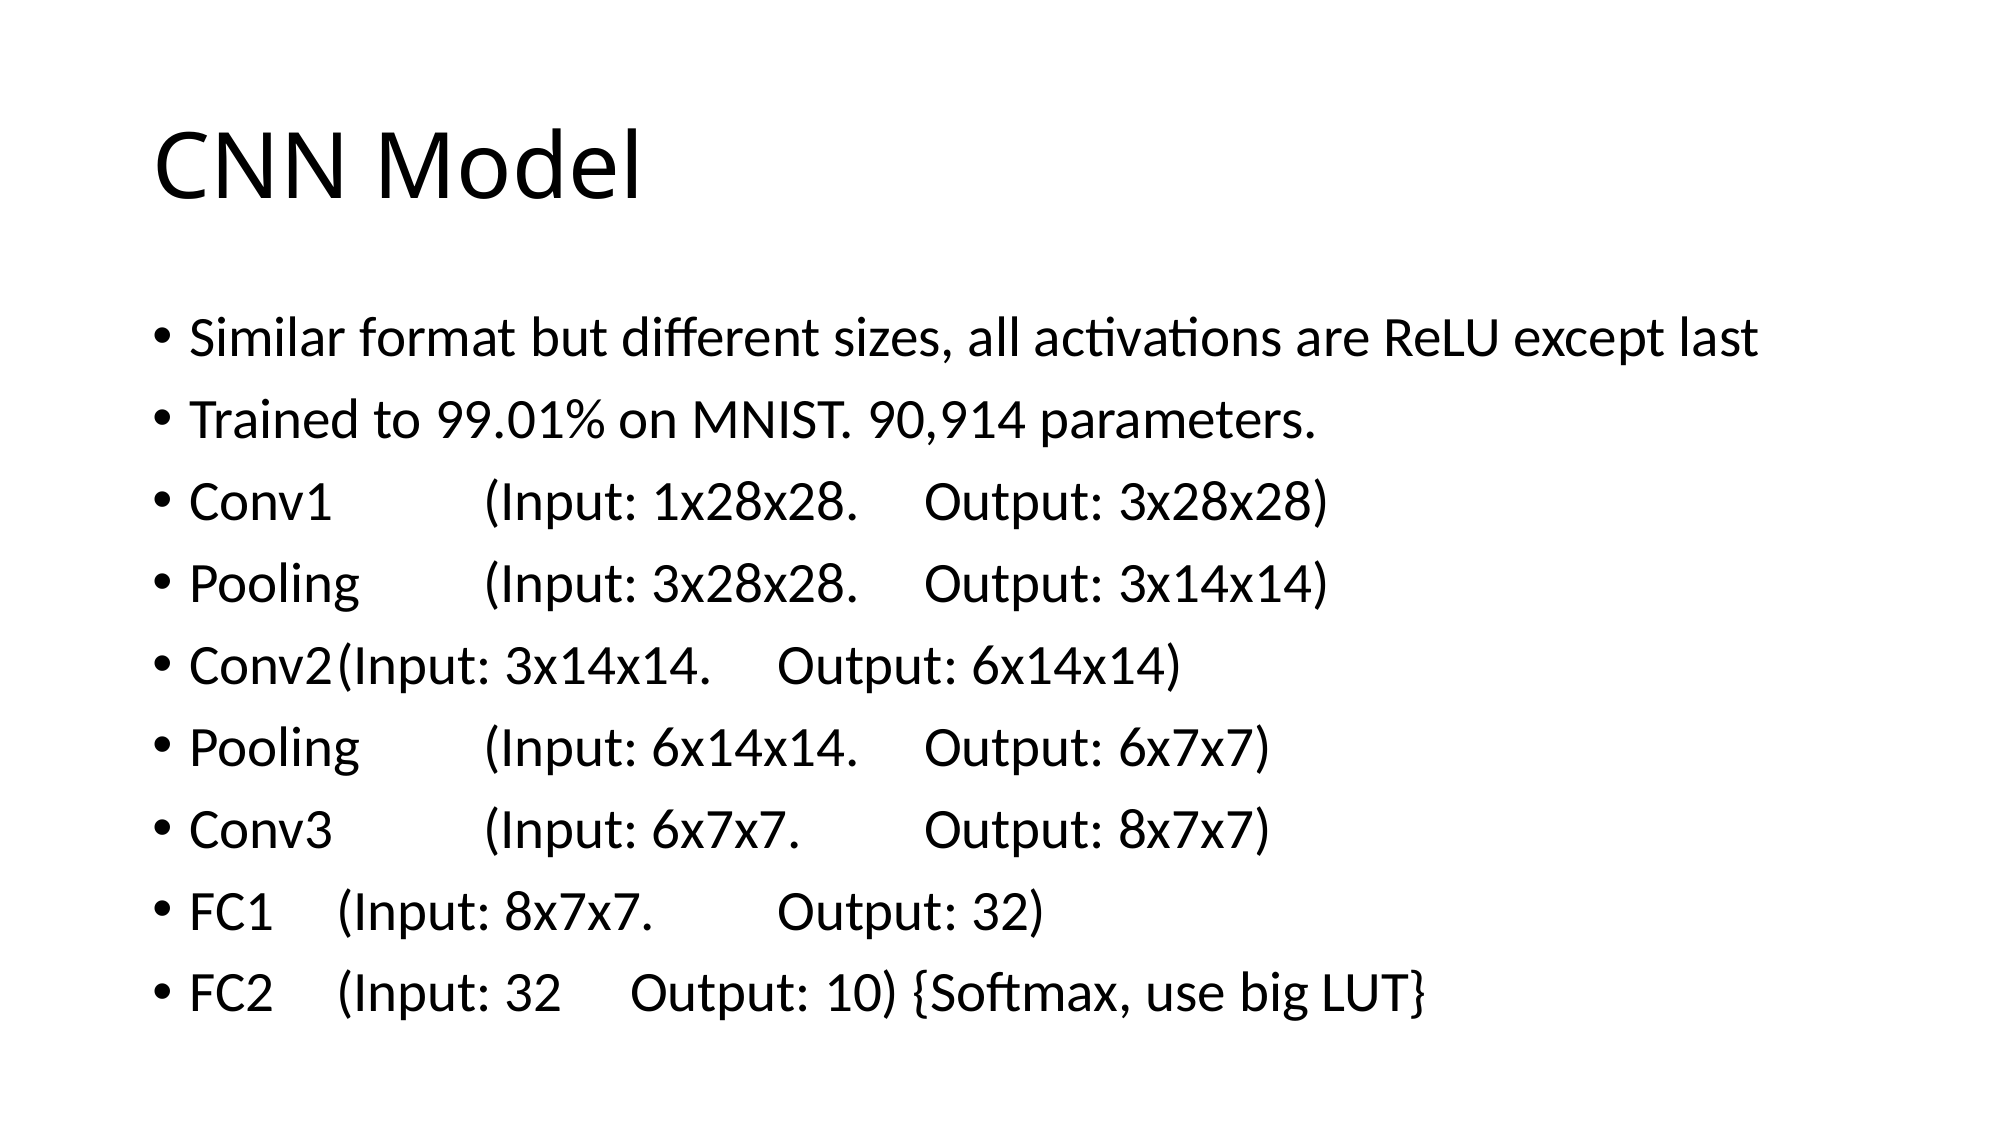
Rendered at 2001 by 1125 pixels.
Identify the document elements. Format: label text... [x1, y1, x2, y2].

list Similar format but different sizes, all activations are ReLU except last Trained to 99.01% on MNIST. 90,914 parameters. Conv1 (Input: 1x28x28. Output: 3x28x28) Pooling (Input: 3x28x28. Output: 3x14x14) Conv2 (Input: 3x14x14. Output: 6x14x14) Pooling (Input: 6x14x14. Output: 6x7x7) Conv3 (Input: 6x7x7. Output: 8x7x7) FC1 (Input: 8x7x7. Output: 32) FC2 (Input: 32 Output: 10) {Softmax, use big LUT} [137, 299, 1909, 1085]
title CNN Model [137, 59, 1863, 278]
